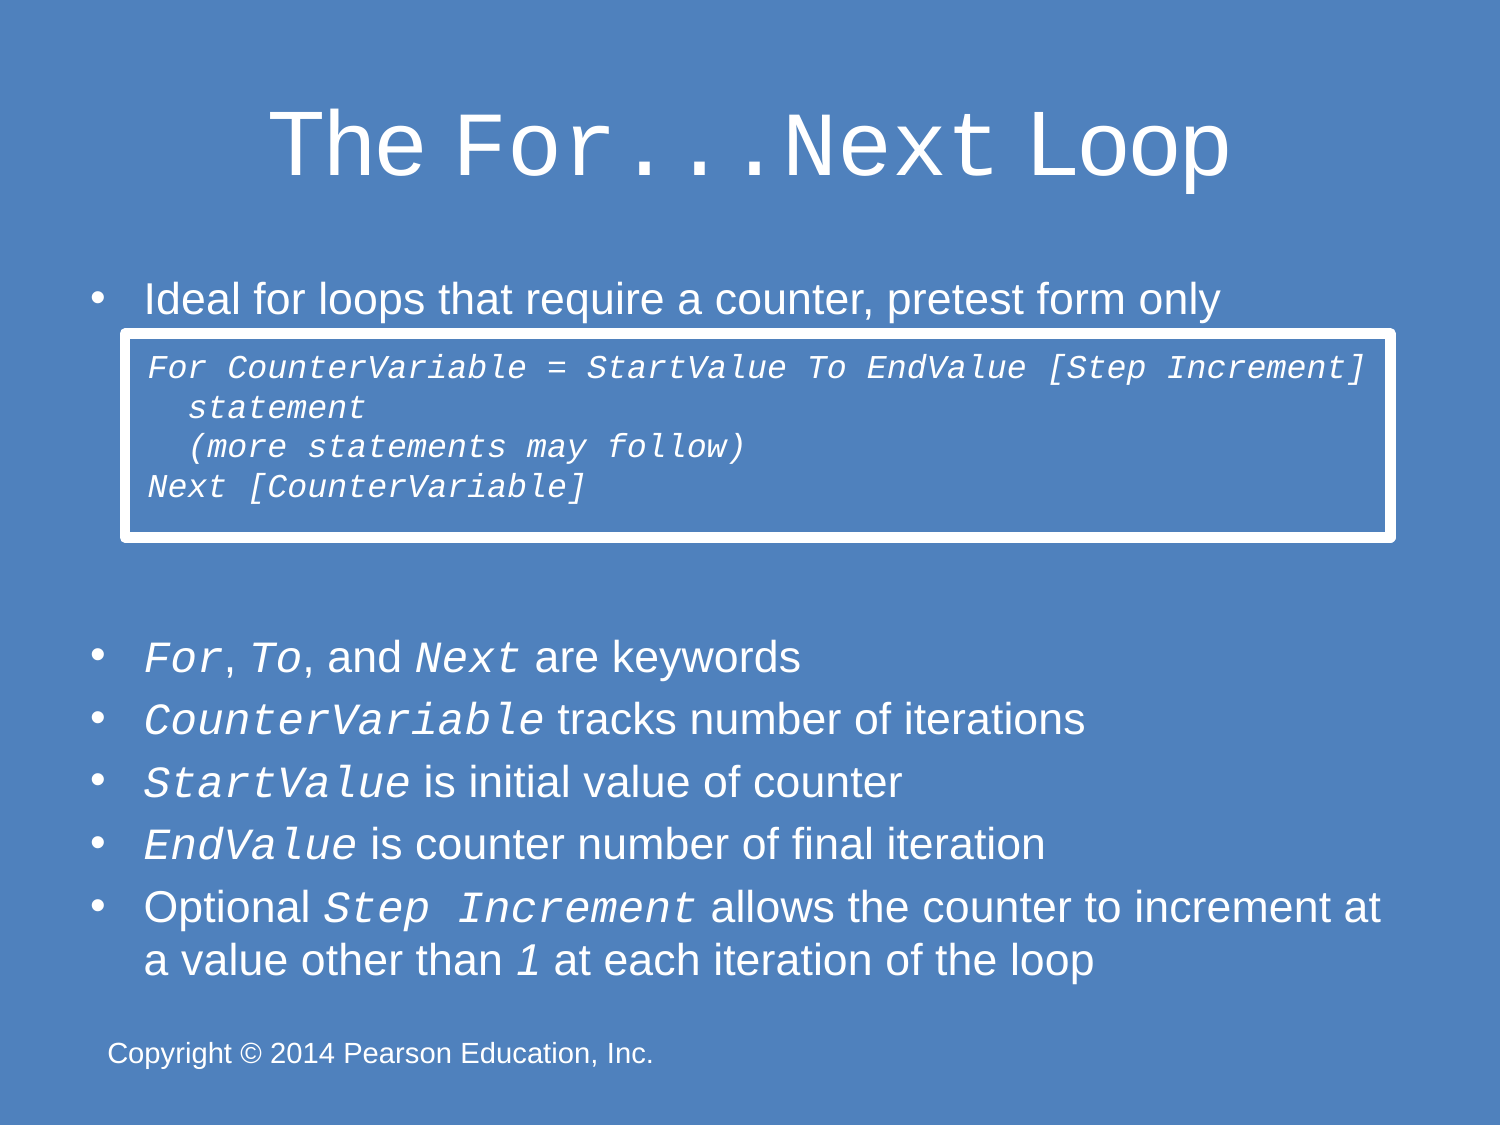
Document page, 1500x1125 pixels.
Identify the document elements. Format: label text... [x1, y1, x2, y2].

title The For...Next Loop [75, 45, 1425, 233]
list Ideal for loops that require a counter, pretest form only For, To, and Next are keywords CounterVariable tracks number of iterations StartValue is initial value of counter EndValue is counter number of final iteration Optional Step Increment allows the counter to increment at a value other than 1 at each iteration of the loop [75, 262, 1425, 1005]
text_box [123, 331, 1392, 539]
